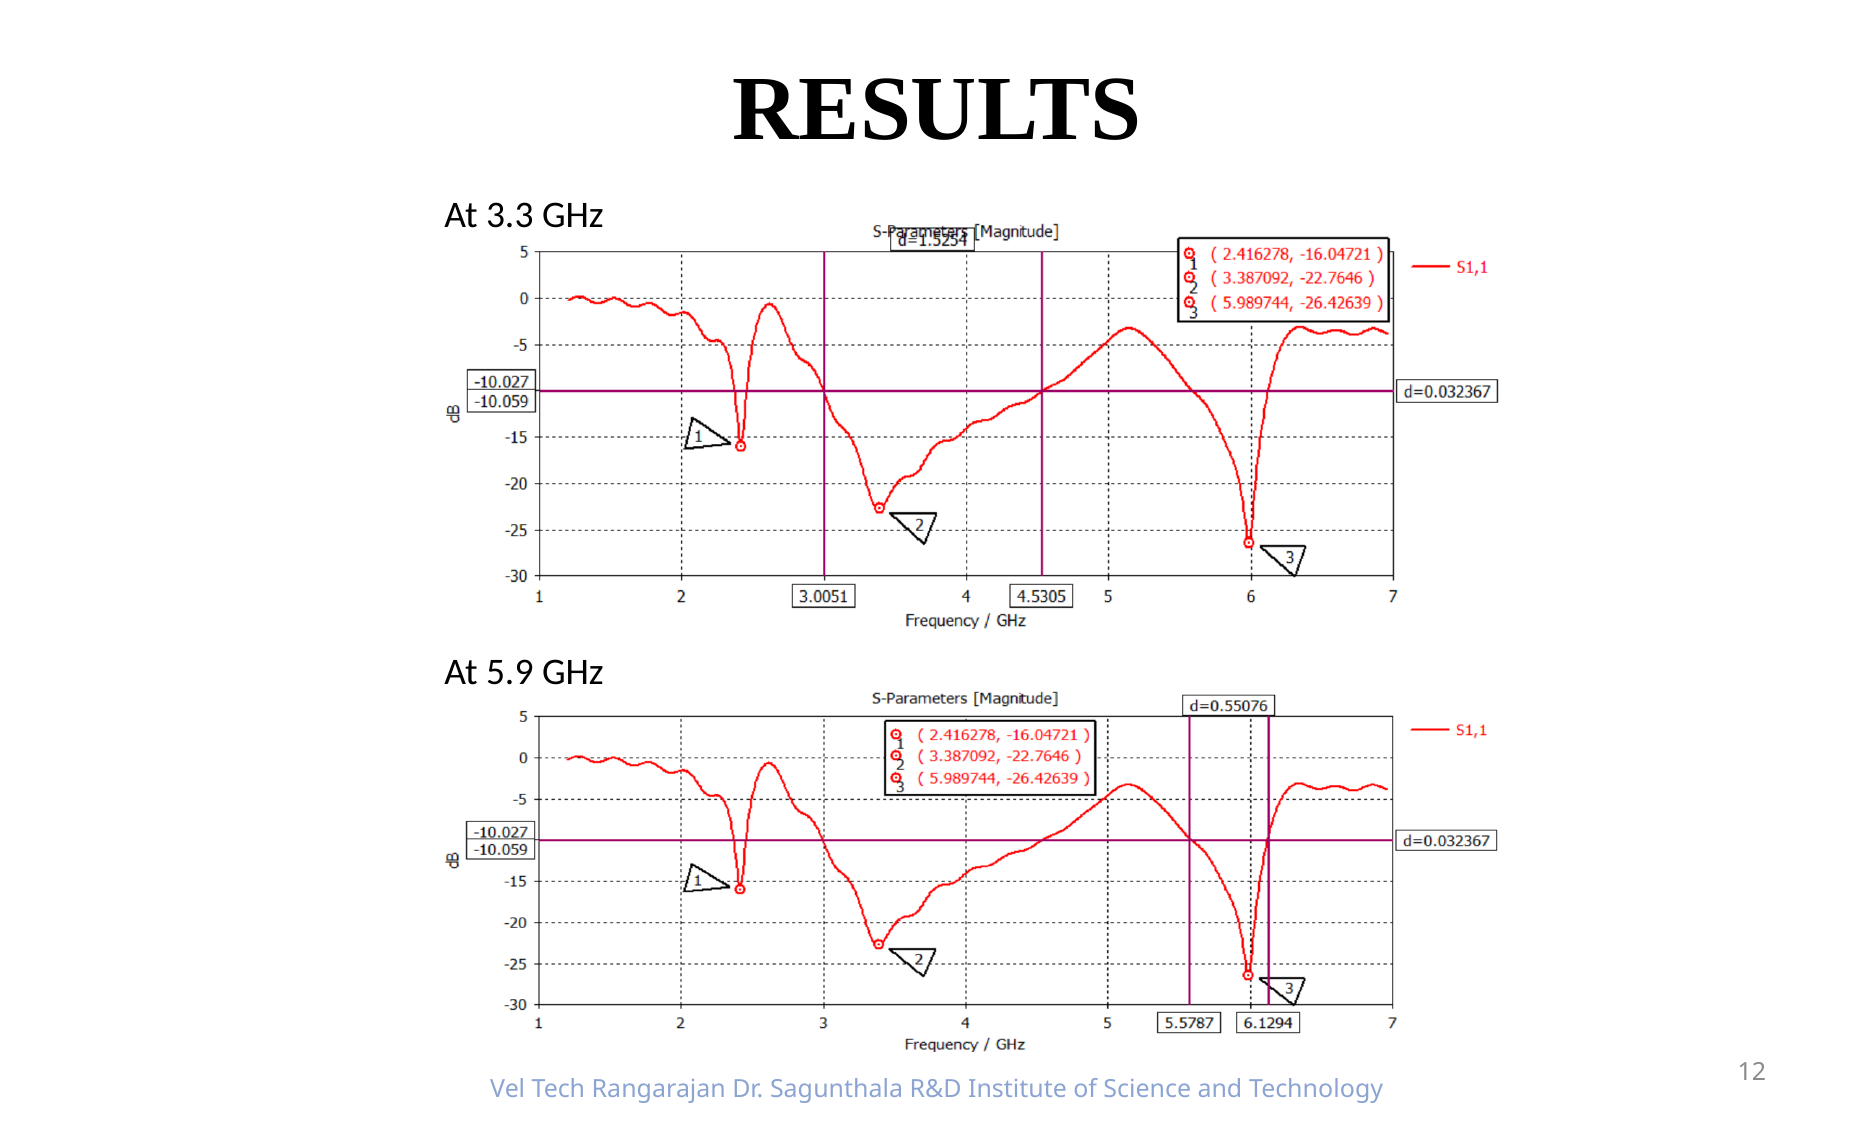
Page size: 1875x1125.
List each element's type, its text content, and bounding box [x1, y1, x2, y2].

title RESULTS [93, 9, 1782, 197]
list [441, 215, 1503, 630]
text_box At 5.9 GHz [429, 636, 1368, 700]
slide_number 12 [1343, 1042, 1782, 1103]
text_box At 3.3 GHz [429, 179, 1368, 243]
footer Vel Tech Rangarajan Dr. Sagunthala R&D Institute of Science and Technology [0, 1059, 1875, 1120]
picture [441, 687, 1503, 1052]
